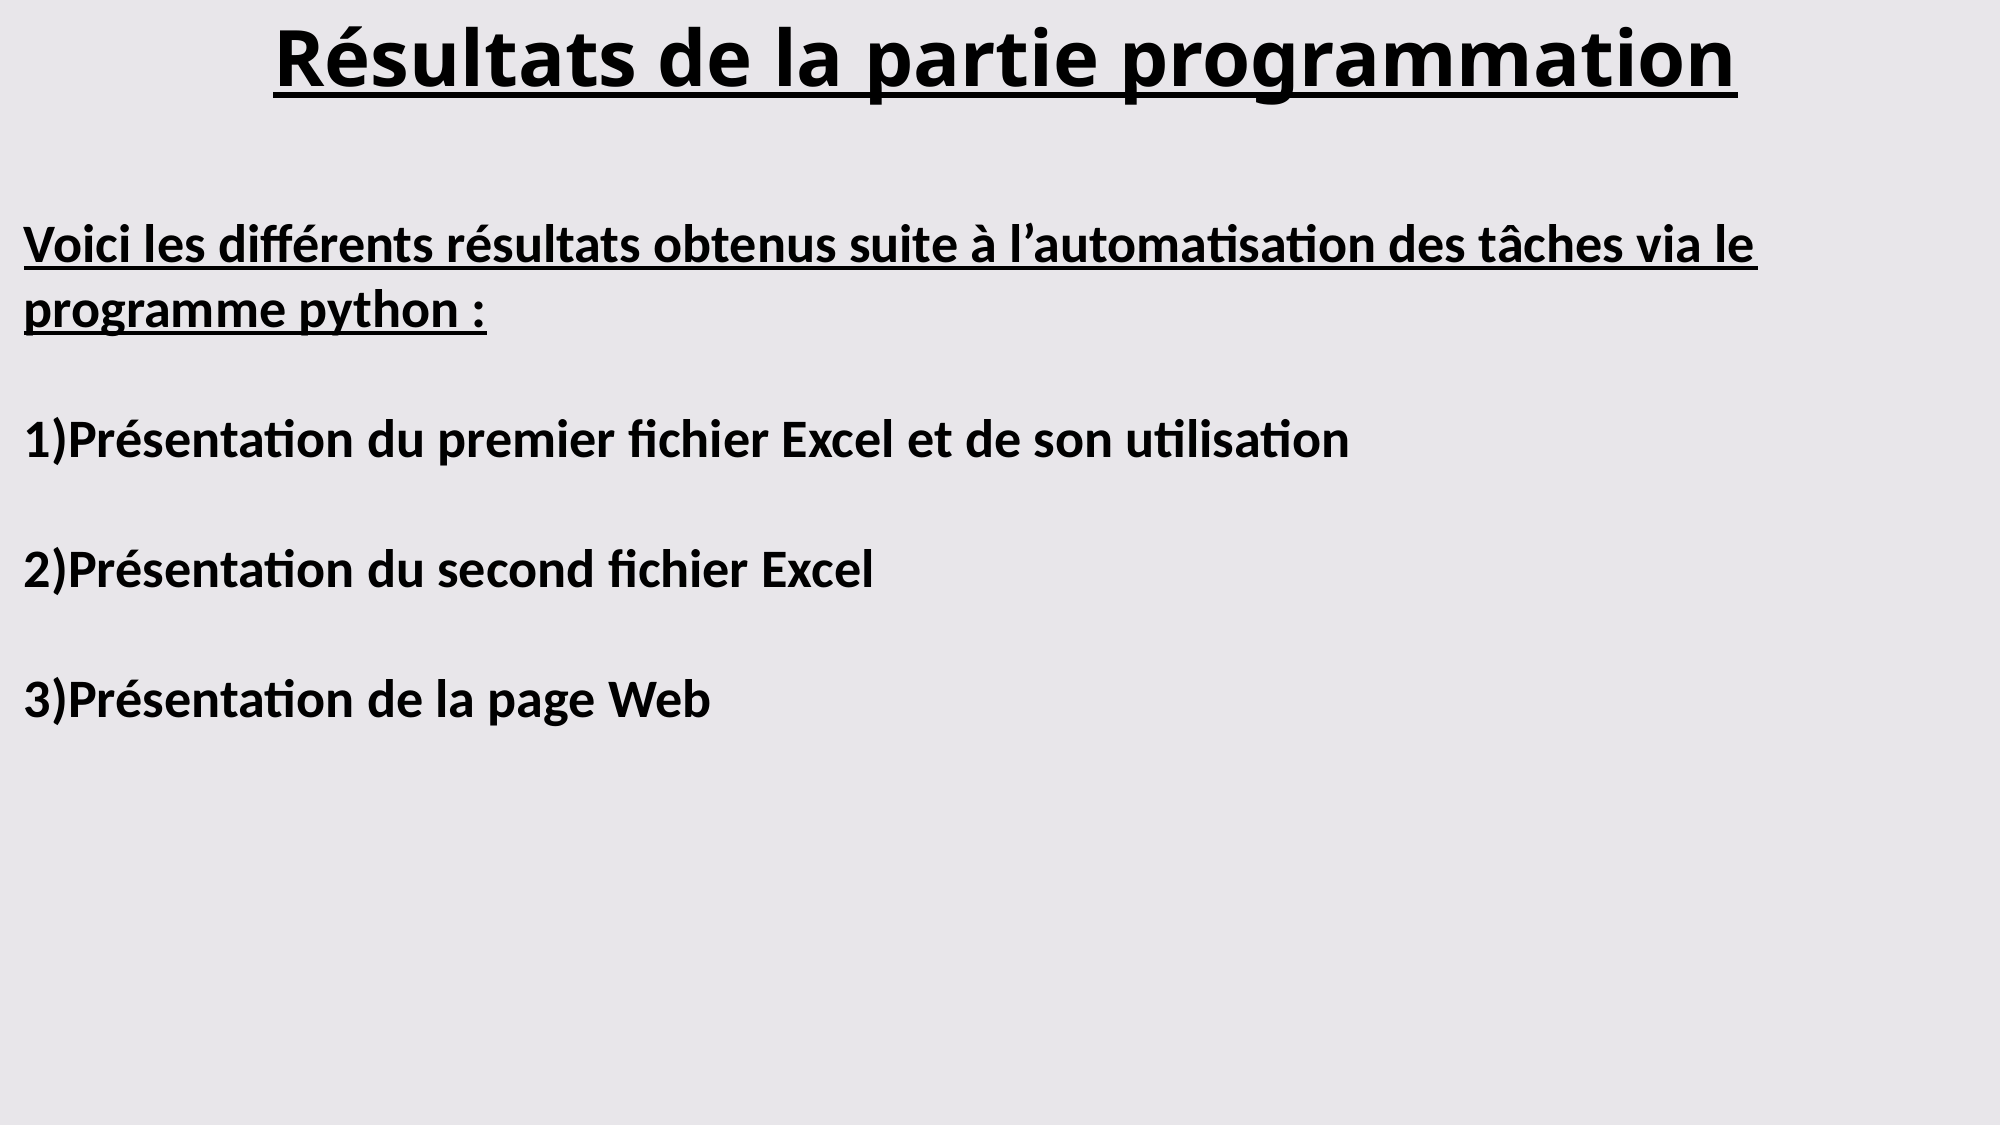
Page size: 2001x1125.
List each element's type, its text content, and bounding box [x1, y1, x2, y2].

text_box Voici les différents résultats obtenus suite à l’automatisation des tâches via le programme python : 1)Présentation du premier fichier Excel et de son utilisation 2)Présentation du second fichier Excel 3)Présentation de la page Web [9, 201, 2000, 736]
text_box Résultats de la partie programmation [255, 0, 1756, 139]
